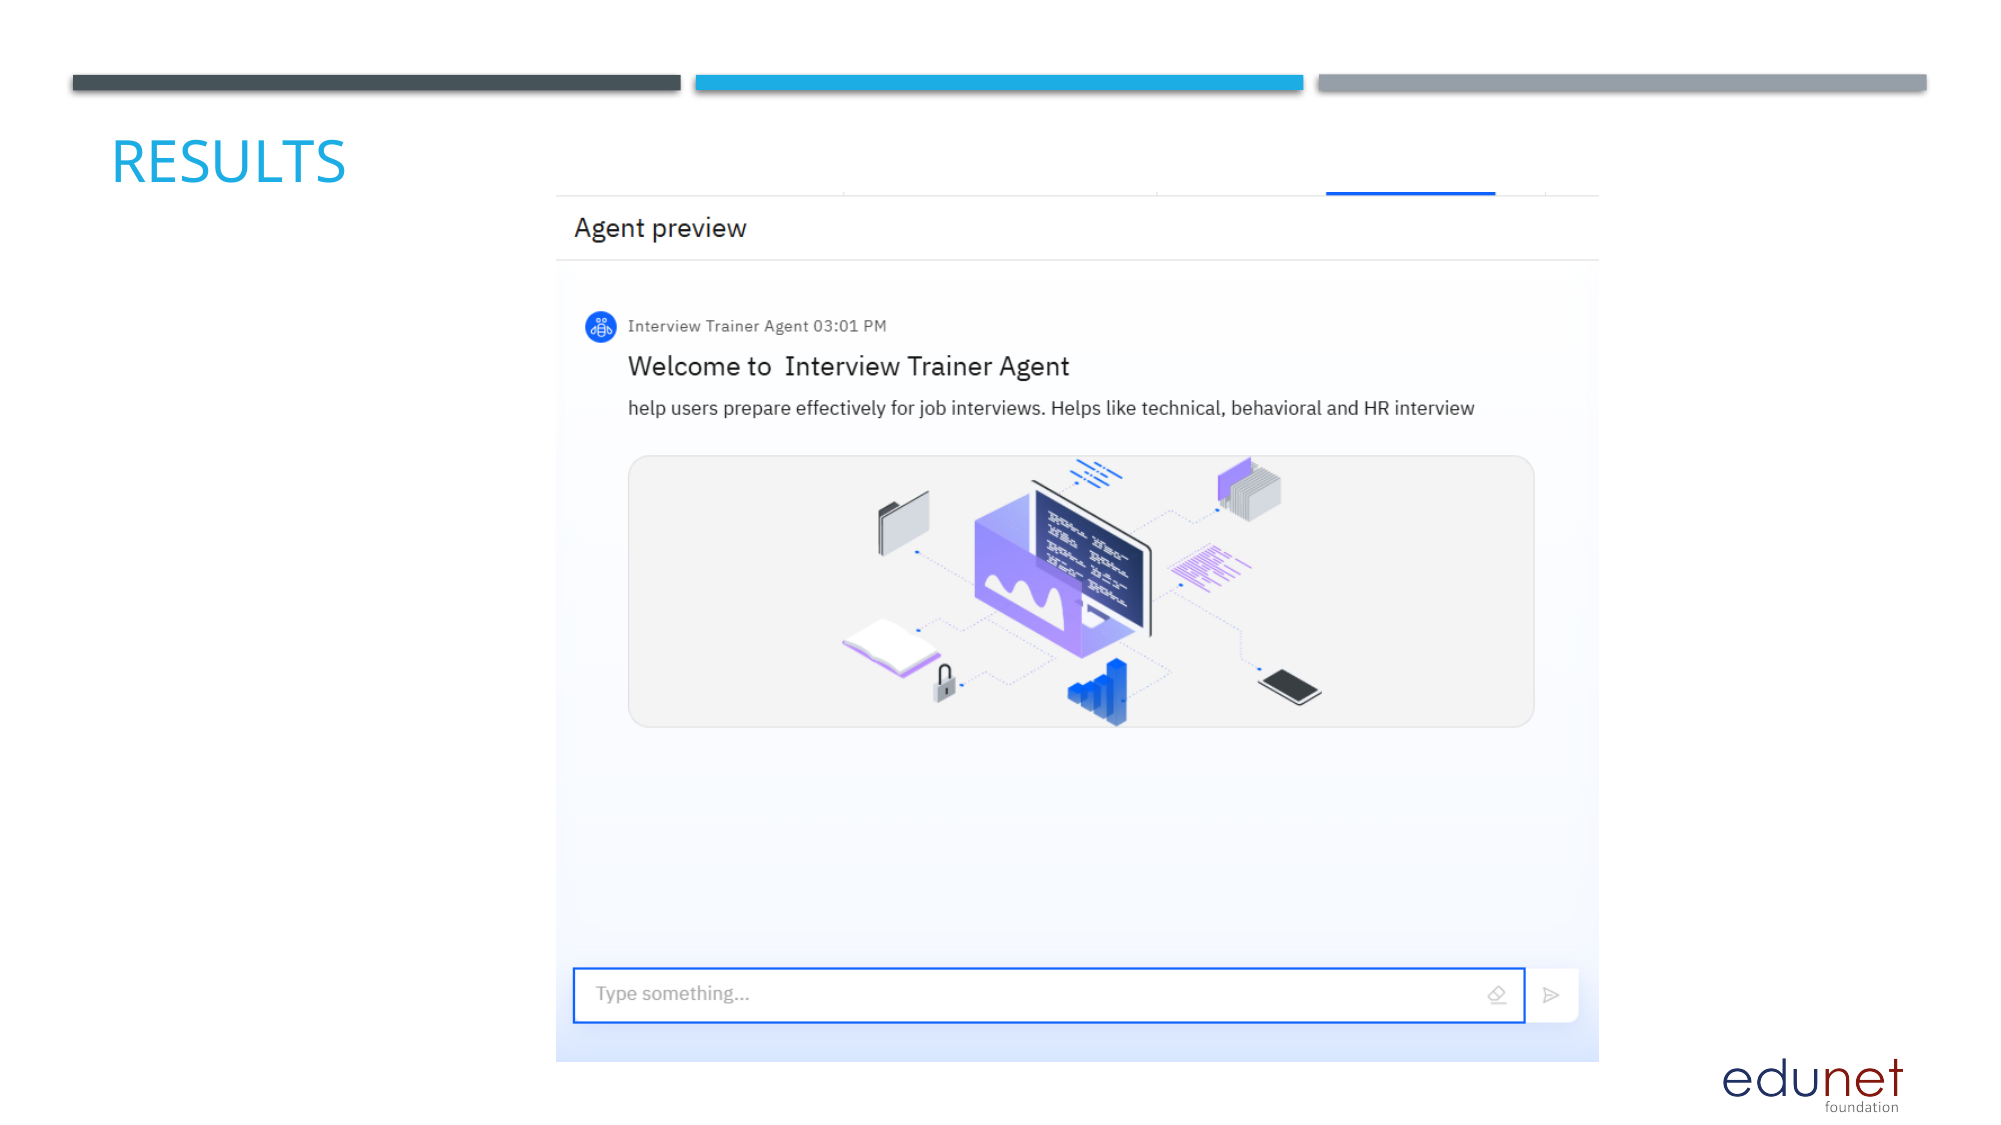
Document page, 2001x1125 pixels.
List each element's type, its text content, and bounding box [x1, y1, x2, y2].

picture [556, 191, 1599, 1063]
picture [1719, 1056, 1905, 1116]
title Results [95, 115, 1905, 203]
